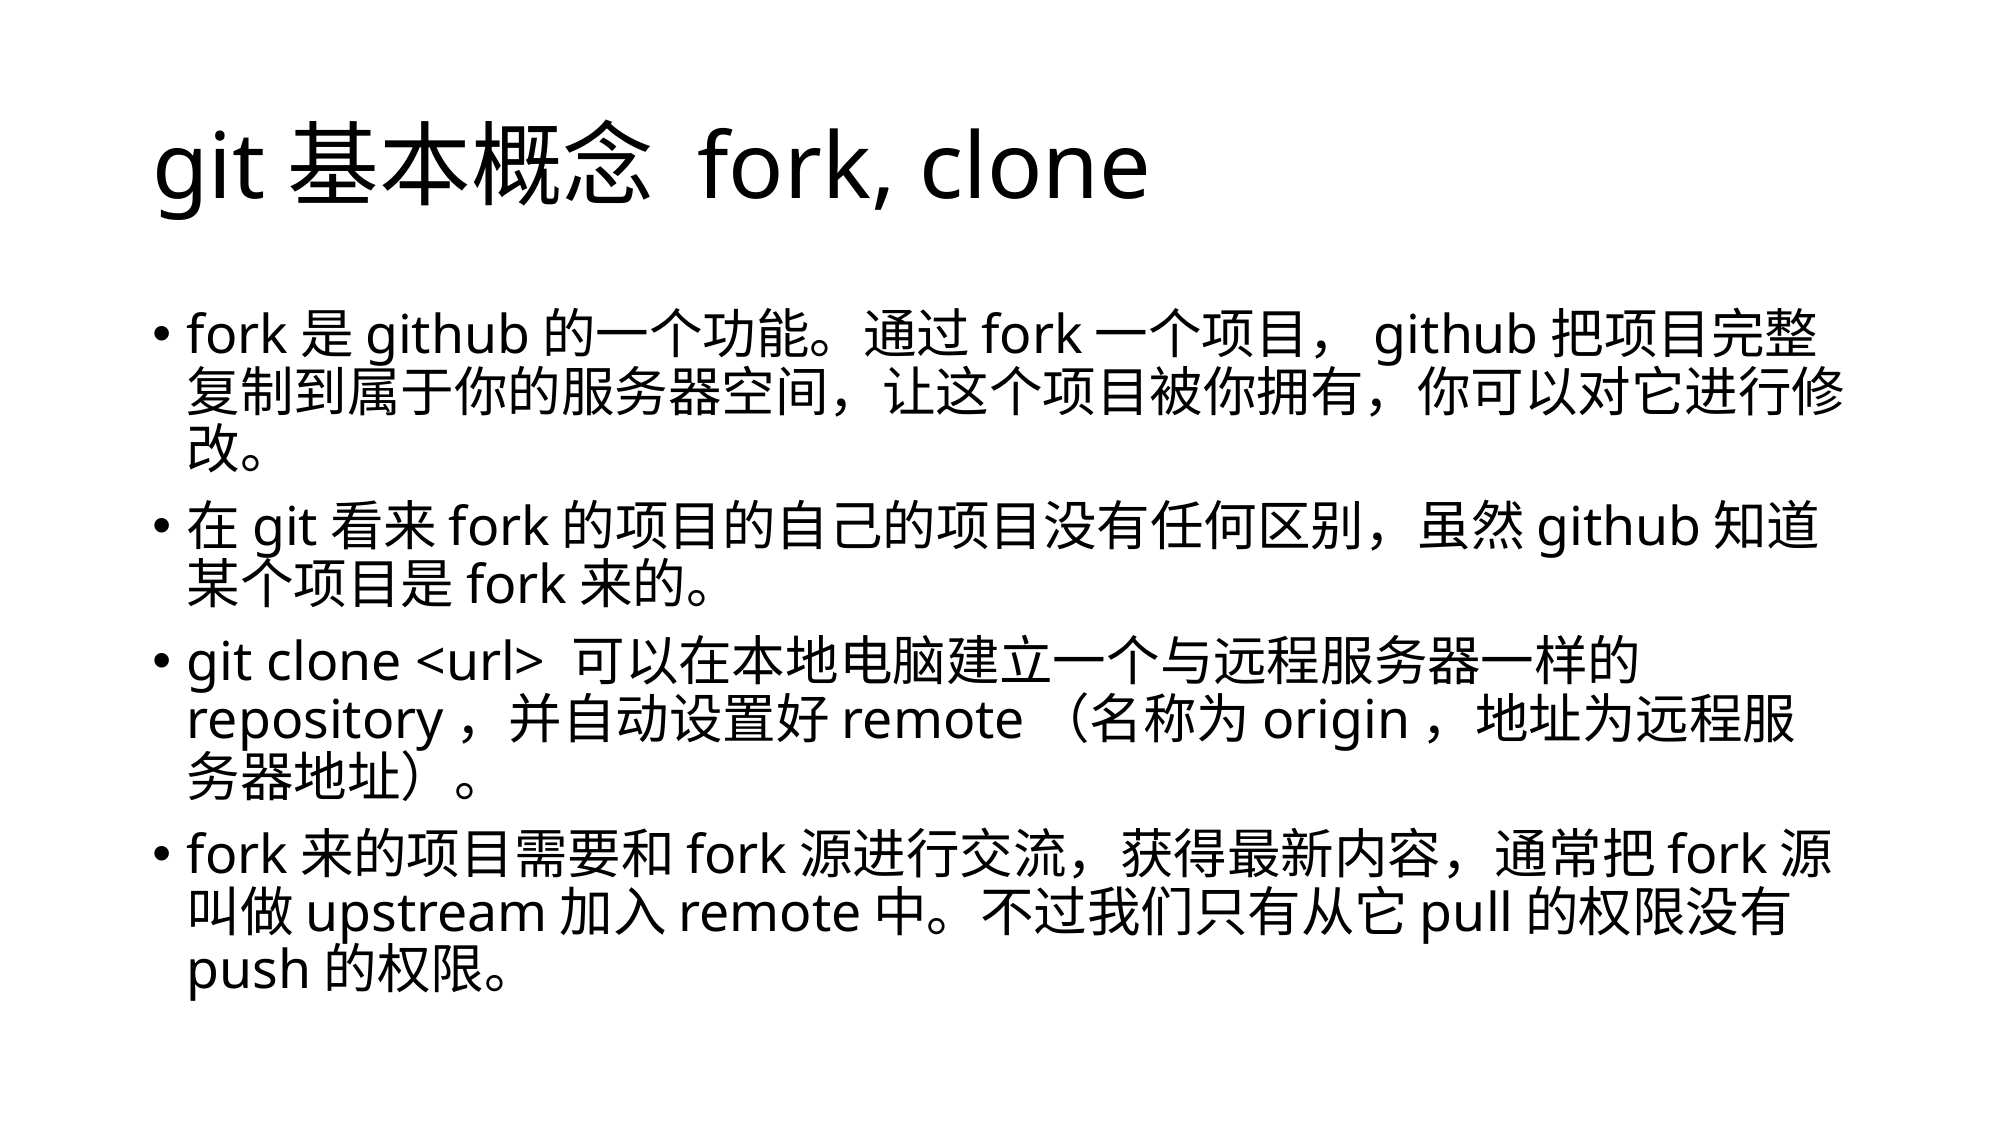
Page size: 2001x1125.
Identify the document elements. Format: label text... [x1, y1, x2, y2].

title git基本概念 fork, clone [137, 59, 1863, 278]
list fork是github的一个功能。通过fork一个项目，github把项目完整复制到属于你的服务器空间，让这个项目被你拥有，你可以对它进行修改。 在git看来fork的项目的自己的项目没有任何区别，虽然github知道某个项目是fork来的。 git clone <url> 可以在本地电脑建立一个与远程服务器一样的repository，并自动设置好remote（名称为origin，地址为远程服务器地址）。 fork来的项目需要和fork源进行交流，获得最新内容，通常把fork源叫做upstream加入remote中。不过我们只有从它pull的权限没有push的权限。 [137, 299, 1863, 1014]
